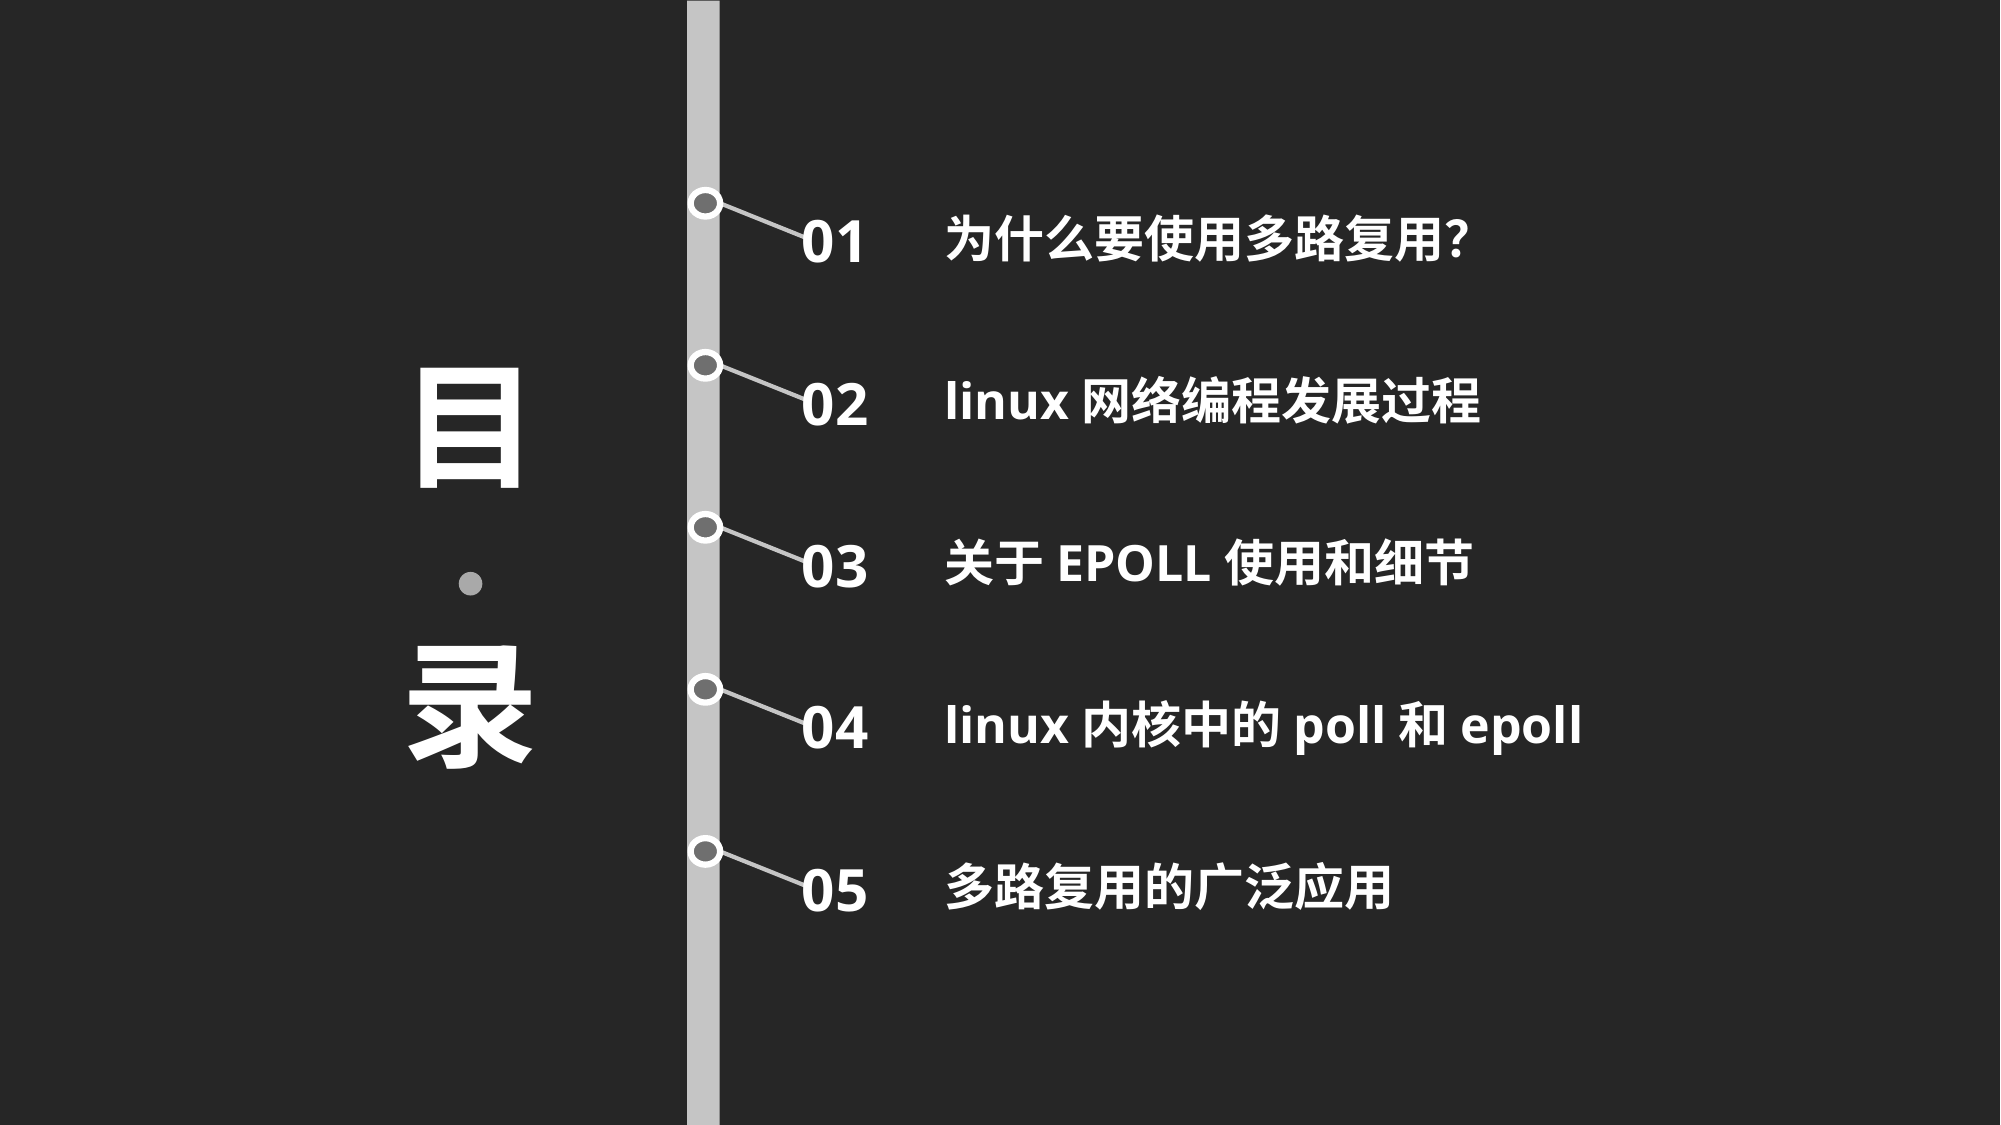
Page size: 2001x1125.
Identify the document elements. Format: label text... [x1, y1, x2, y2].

text_box [685, 0, 722, 160]
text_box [690, 803, 1676, 968]
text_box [690, 479, 1676, 641]
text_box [690, 317, 1676, 479]
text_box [690, 641, 1676, 803]
text_box [456, 569, 485, 598]
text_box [690, 155, 1778, 320]
text_box [685, 969, 722, 1125]
text_box 目 [385, 332, 556, 514]
text_box 录 [383, 610, 558, 793]
